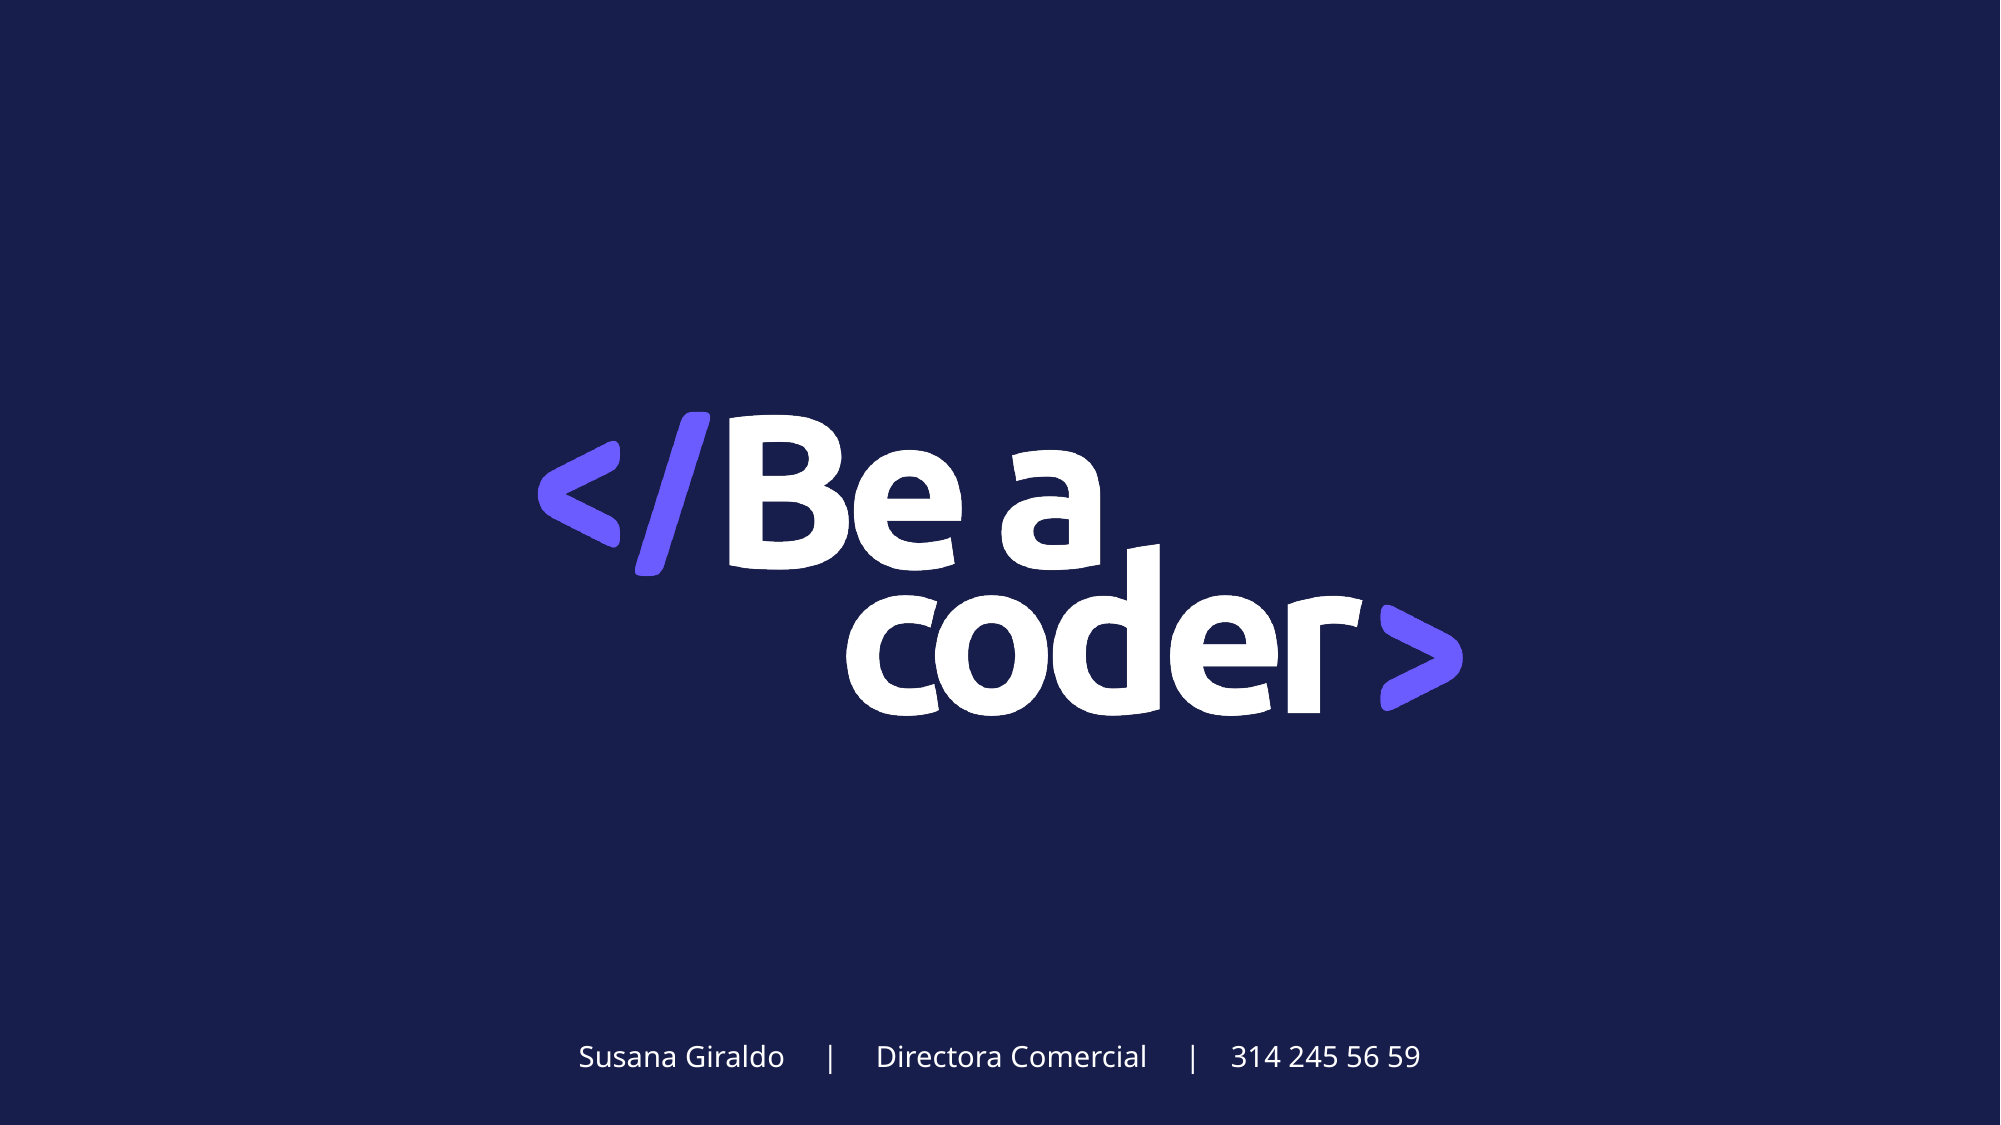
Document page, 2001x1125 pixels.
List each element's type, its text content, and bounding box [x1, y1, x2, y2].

text_box Susana Giraldo | Directora Comercial | 314 245 56 59 [500, 1030, 1500, 1081]
picture [534, 408, 1466, 717]
